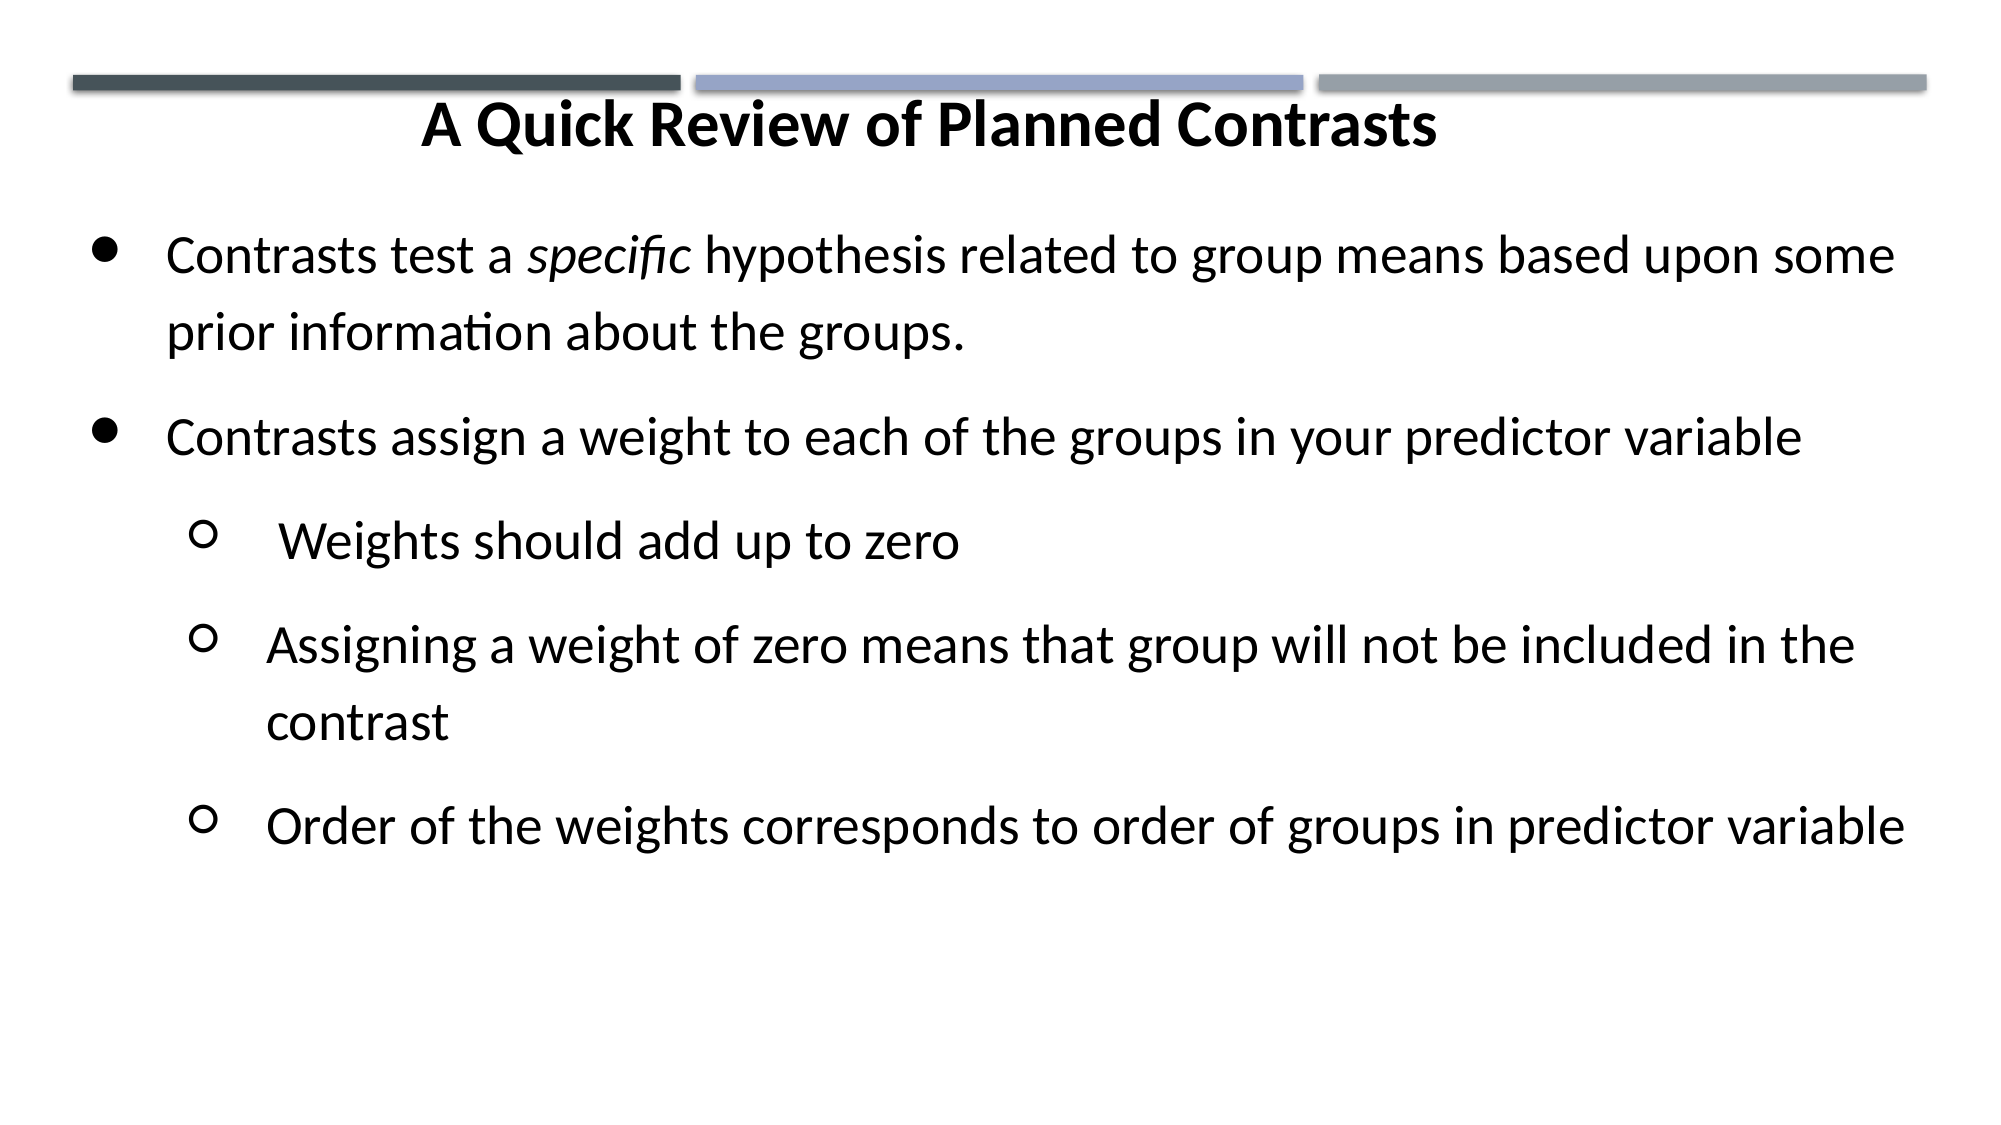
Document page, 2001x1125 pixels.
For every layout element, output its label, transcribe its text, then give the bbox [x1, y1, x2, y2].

text_box Contrasts test a specific hypothesis related to group means based upon some prior information about the groups. Contrasts assign a weight to each of the groups in your predictor variable Weights should add up to zero Assigning a weight of zero means that group will not be included in the contrast Order of the weights corresponds to order of groups in predictor variable [46, 94, 1954, 1125]
text_box A Quick Review of Planned Contrasts [401, 47, 1468, 172]
